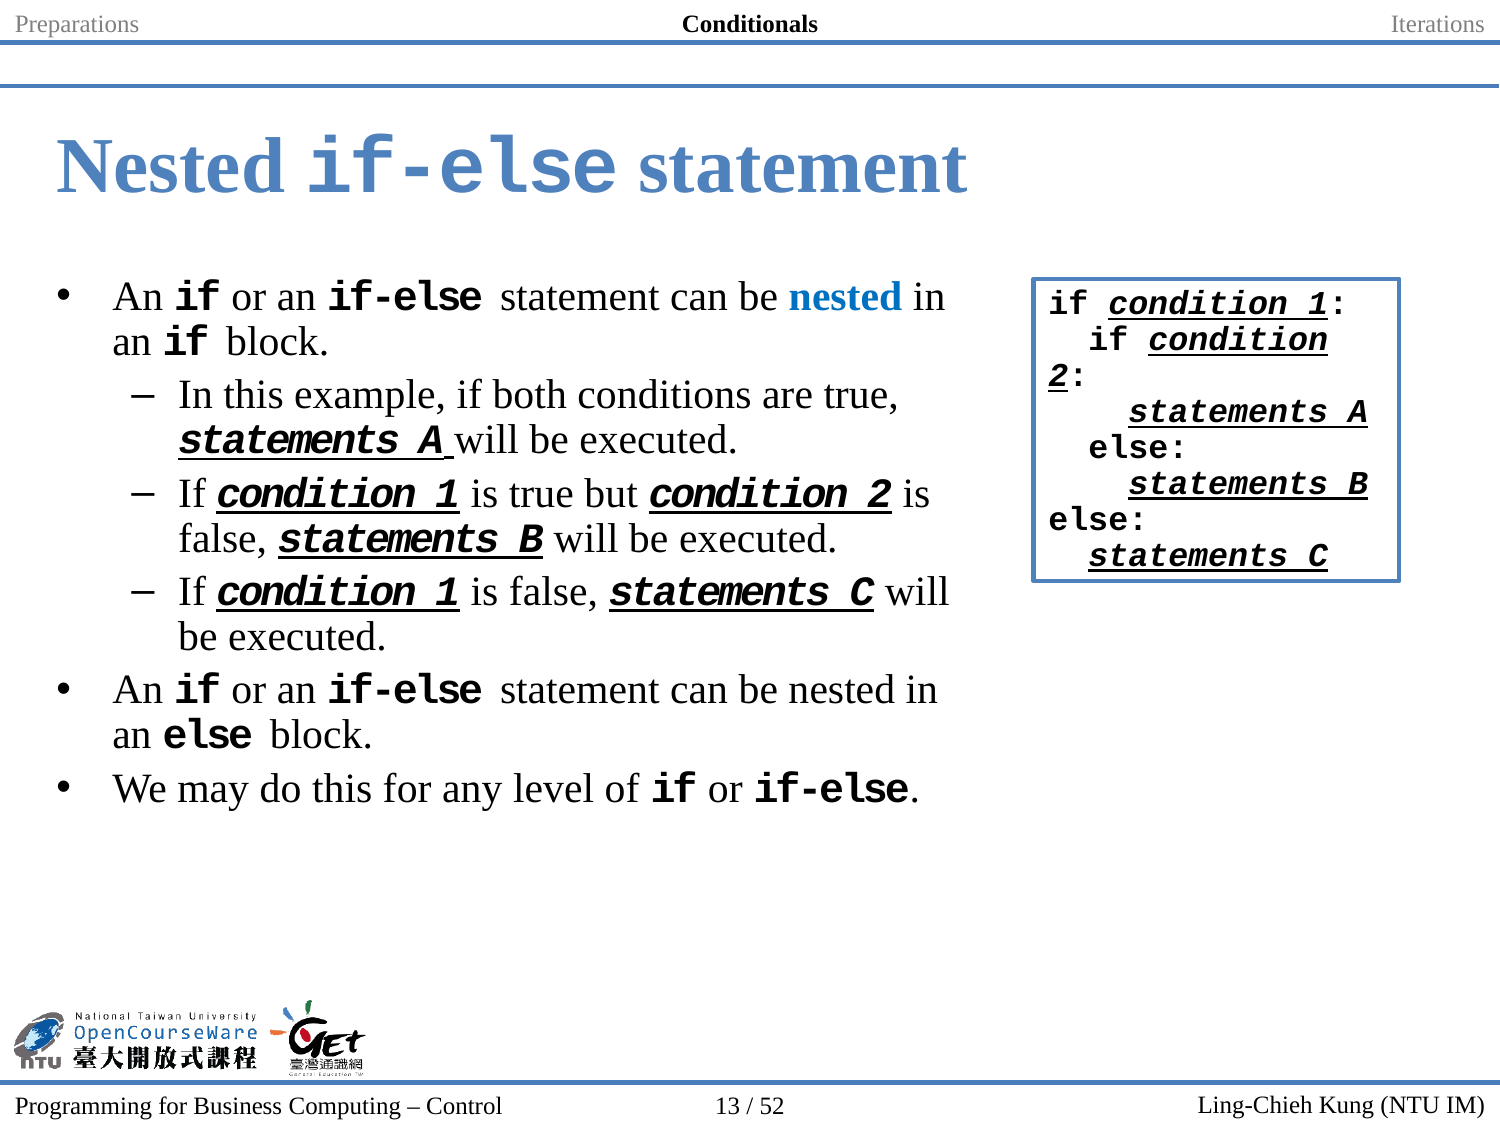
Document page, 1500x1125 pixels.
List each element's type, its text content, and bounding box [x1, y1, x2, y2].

list An if or an if-else statement can be nested in an if block. In this example, if both conditions are true, statements A will be executed. If condition 1 is true but condition 2 is false, statements B will be executed. If condition 1 is false, statements C will be executed. An if or an if-else statement can be nested in an else block. We may do this for any level of if or if-else. [41, 267, 999, 1028]
text_box [0, 42, 501, 86]
text_box Iterations [998, 0, 1500, 42]
title Nested if-else statement [41, 90, 1471, 233]
text_box [998, 42, 1500, 86]
text_box [501, 42, 998, 86]
text_box if condition 1: if condition 2: statements A else: statements B else: statements C [1031, 277, 1401, 583]
picture [0, 999, 372, 1083]
text_box Preparations [0, 0, 501, 42]
text_box Conditionals [501, 0, 998, 42]
